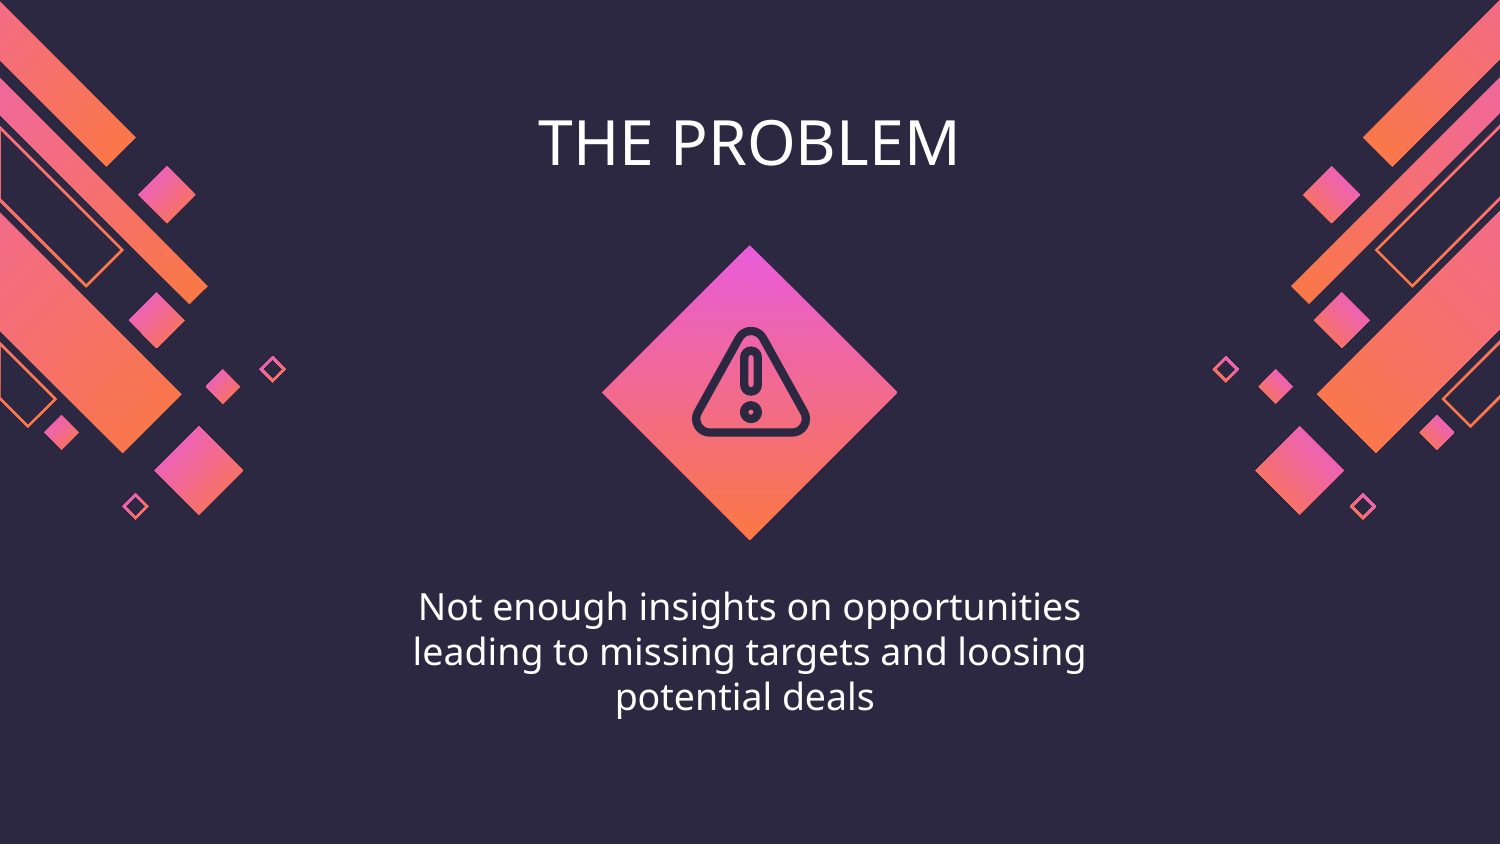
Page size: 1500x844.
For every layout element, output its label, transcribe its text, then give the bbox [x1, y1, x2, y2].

title THE PROBLEM [356, 68, 1144, 193]
subtitle Not enough insights on opportunities leading to missing targets and loosing potential deals [363, 568, 1137, 730]
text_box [691, 327, 811, 437]
text_box [602, 245, 897, 540]
